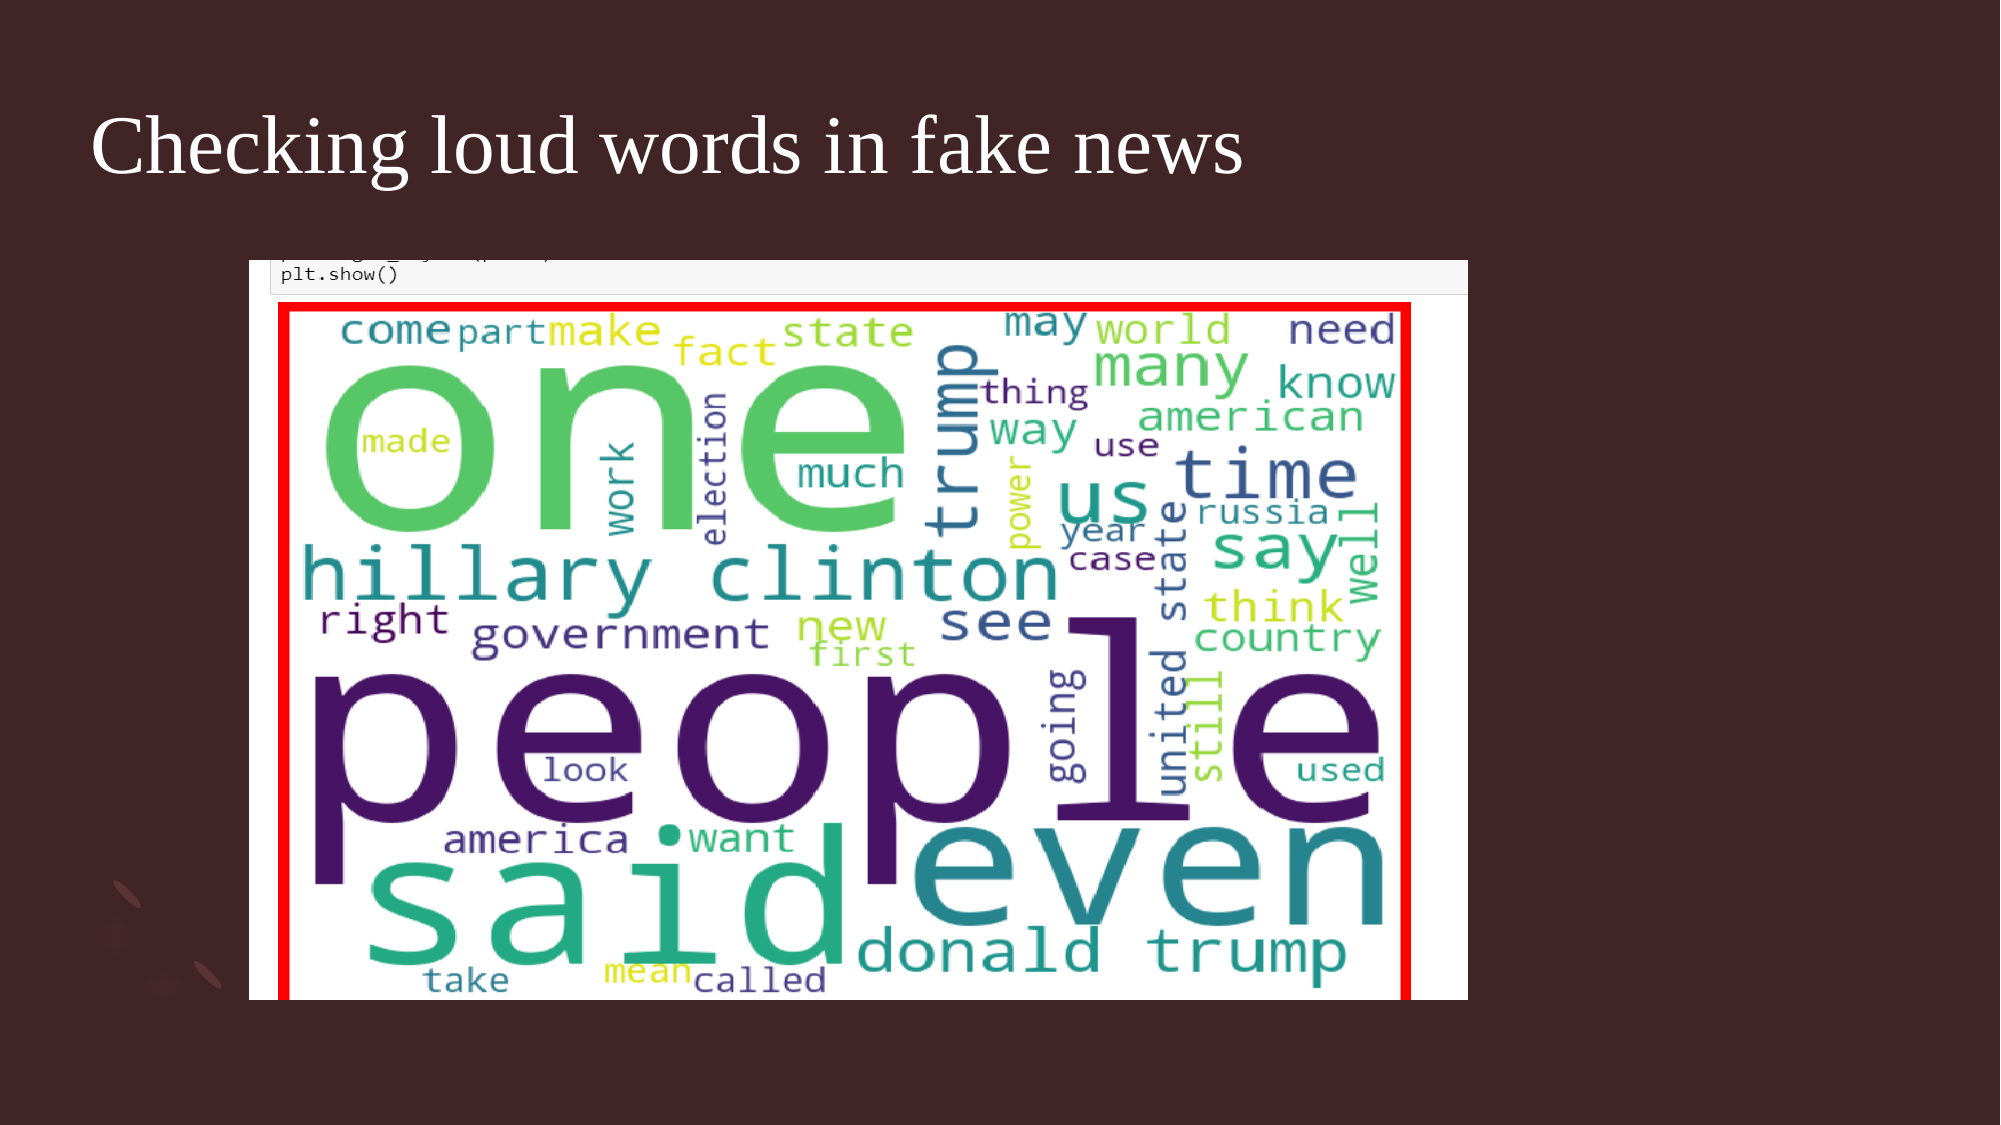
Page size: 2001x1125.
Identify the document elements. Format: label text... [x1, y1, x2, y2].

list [249, 260, 1468, 1000]
title Checking loud words in fake news [90, 90, 1910, 309]
